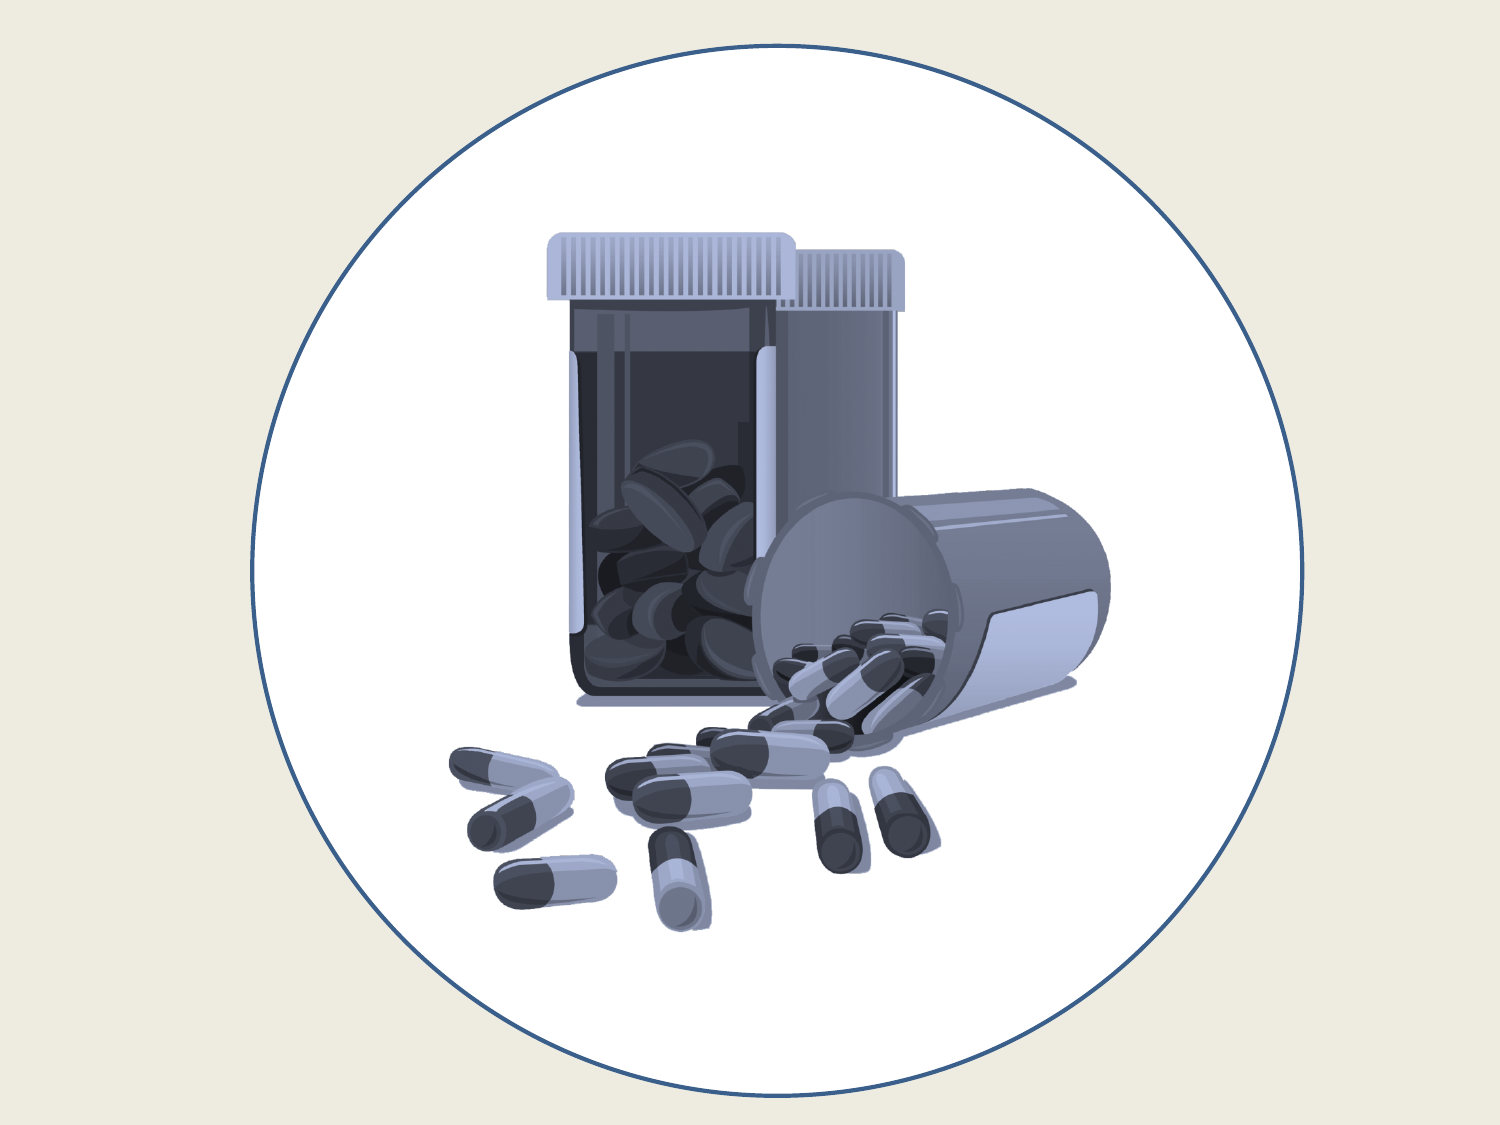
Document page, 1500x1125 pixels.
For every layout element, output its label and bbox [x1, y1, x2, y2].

picture [425, 195, 1129, 947]
text_box [250, 43, 1305, 1098]
